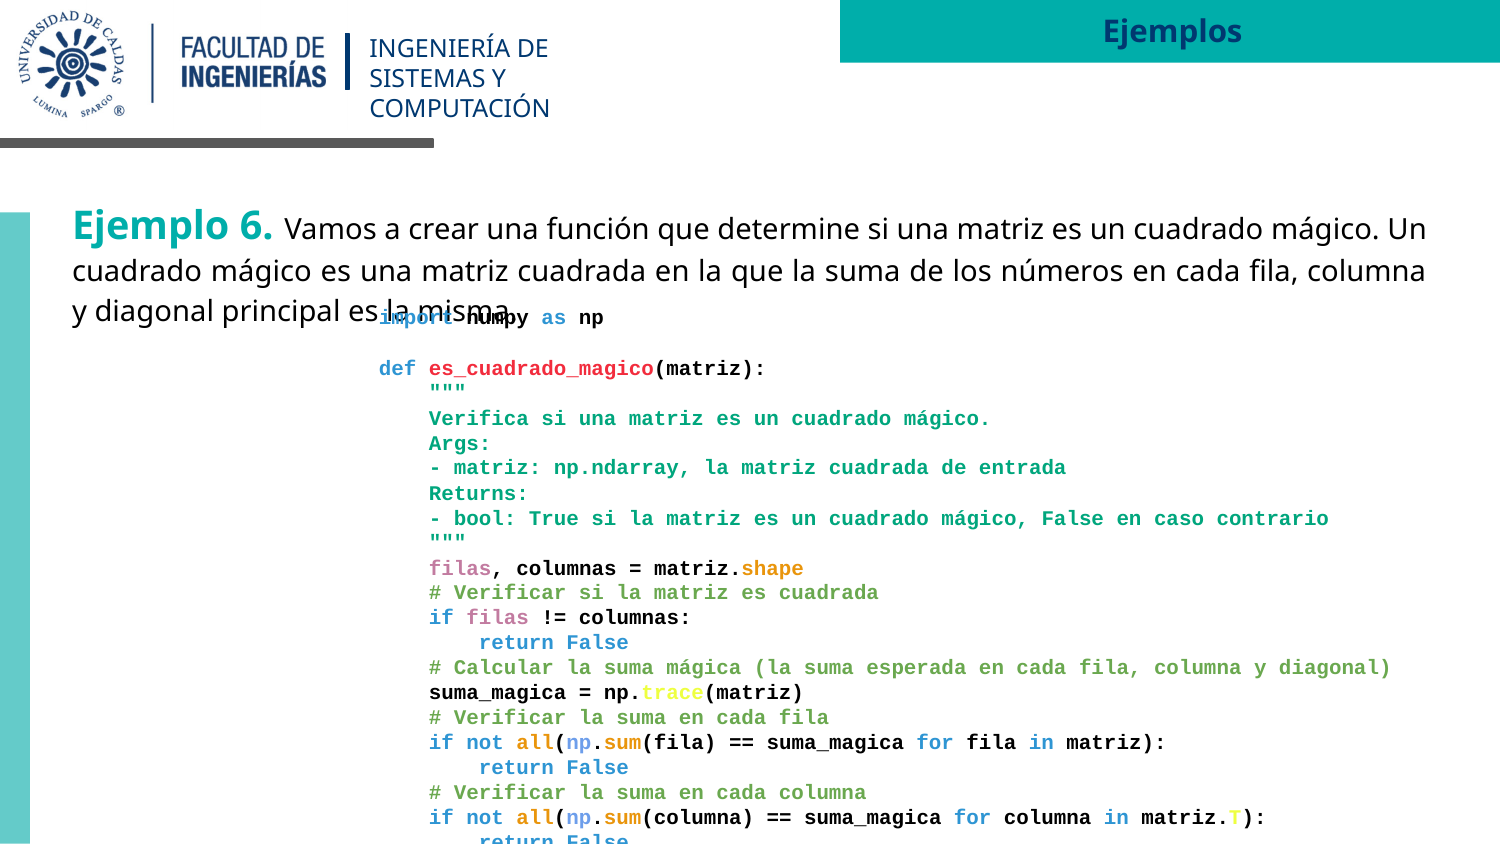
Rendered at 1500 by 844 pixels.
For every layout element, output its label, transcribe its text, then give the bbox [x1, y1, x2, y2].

text_box Ejemplo 6. Vamos a crear una función que determine si una matriz es un cuadrado mágico. Un cuadrado mágico es una matriz cuadrada en la que la suma de los números en cada fila, columna y diagonal principal es la misma. [60, 181, 1440, 339]
text_box import numpy as np def es_cuadrado_magico(matriz): """ Verifica si una matriz es un cuadrado mágico. Args: - matriz: np.ndarray, la matriz cuadrada de entrada Returns: - bool: True si la matriz es un cuadrado mágico, False en caso contrario """ filas, columnas = matriz.shape # Verificar si la matriz es cuadrada if filas != columnas: return False # Calcular la suma mágica (la suma esperada en cada fila, columna y diagonal) suma_magica = np.trace(matriz) # Verificar la suma en cada fila if not all(np.sum(fila) == suma_magica for fila in matriz): return False # Verificar la suma en cada columna if not all(np.sum(columna) == suma_magica for columna in matriz.T): return False [367, 293, 1405, 844]
picture [0, 0, 348, 130]
text_box [840, 0, 1500, 63]
text_box [0, 138, 433, 148]
text_box Ejemplos [847, 0, 1499, 60]
text_box INGENIERÍA DE SISTEMAS Y COMPUTACIÓN [358, 21, 631, 134]
text_box [0, 212, 30, 844]
